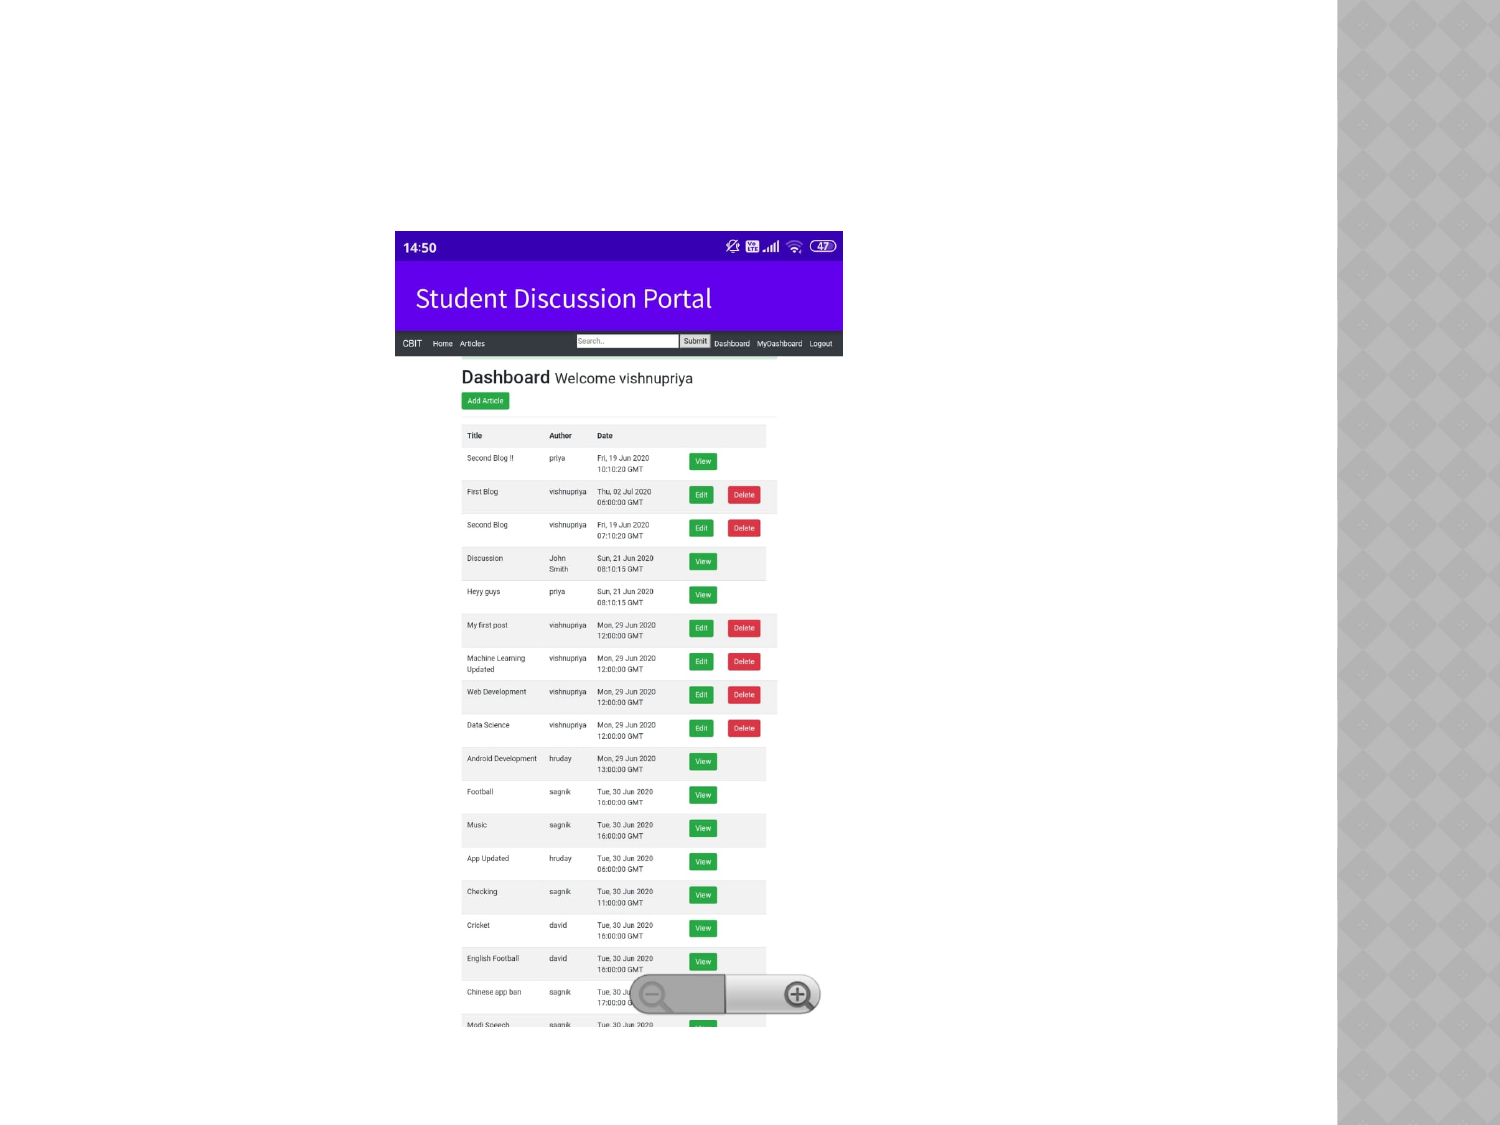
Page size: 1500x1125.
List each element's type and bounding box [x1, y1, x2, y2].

list [395, 231, 844, 1028]
